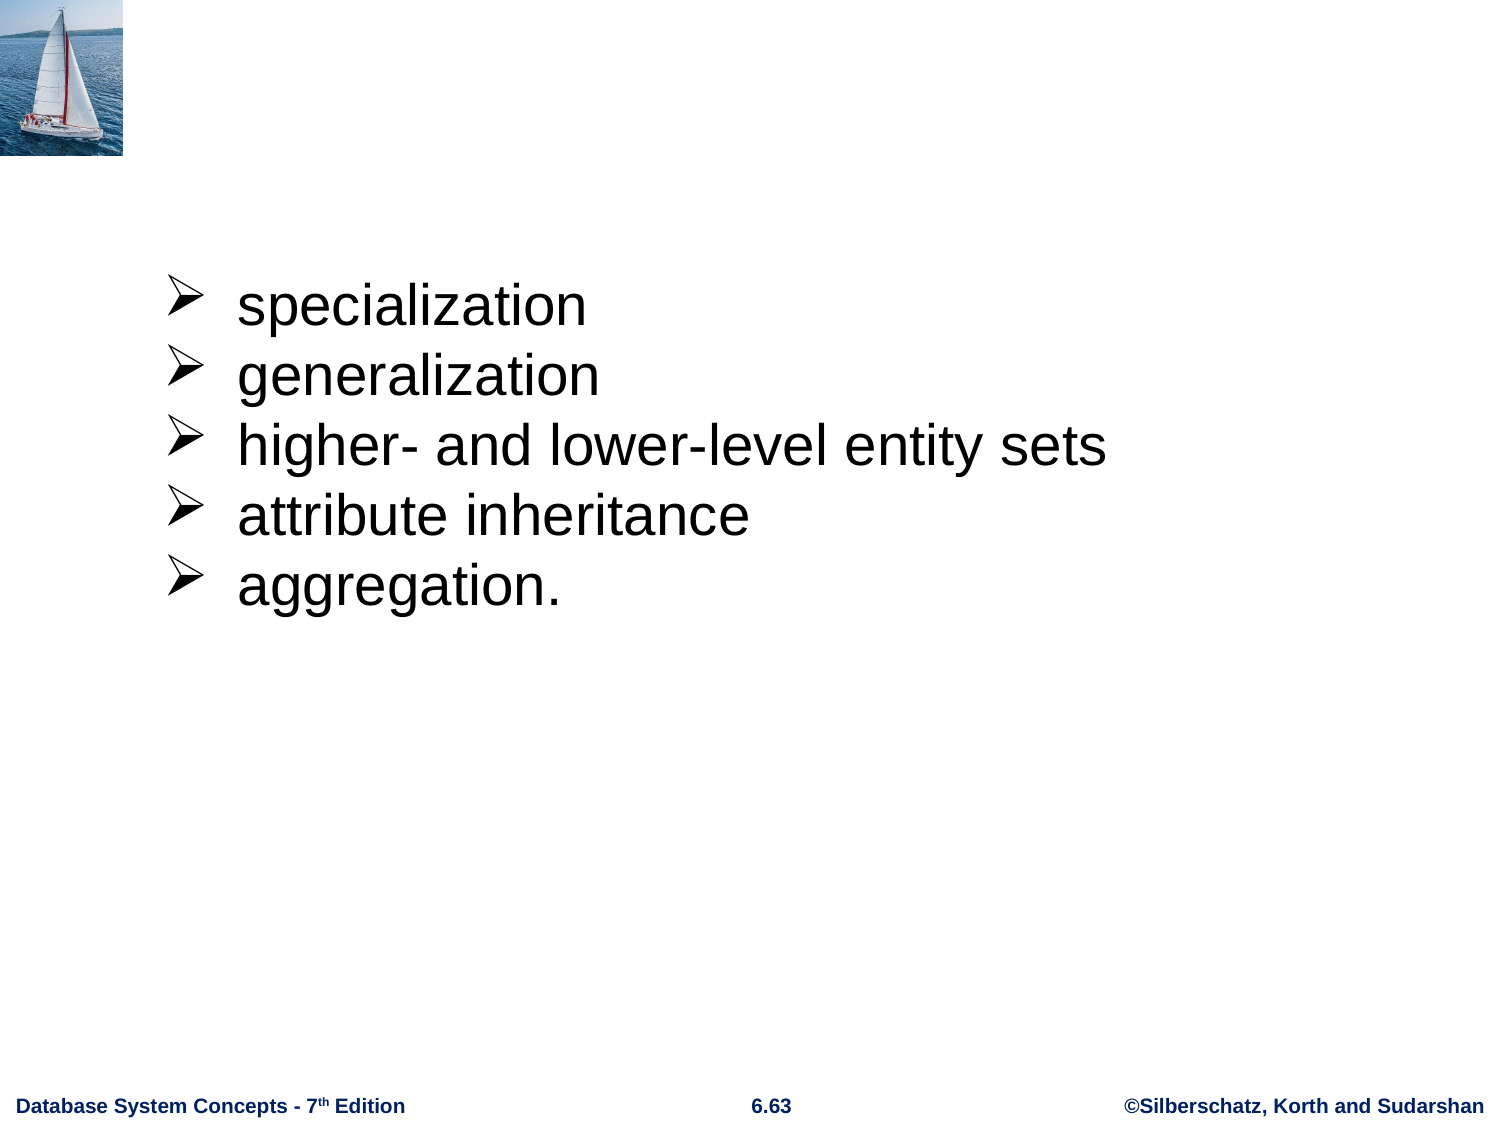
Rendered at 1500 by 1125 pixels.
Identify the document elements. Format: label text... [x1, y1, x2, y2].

picture [0, 0, 123, 156]
text_box specialization generalization higher- and lower-level entity sets attribute inheritance aggregation. [148, 259, 1408, 625]
